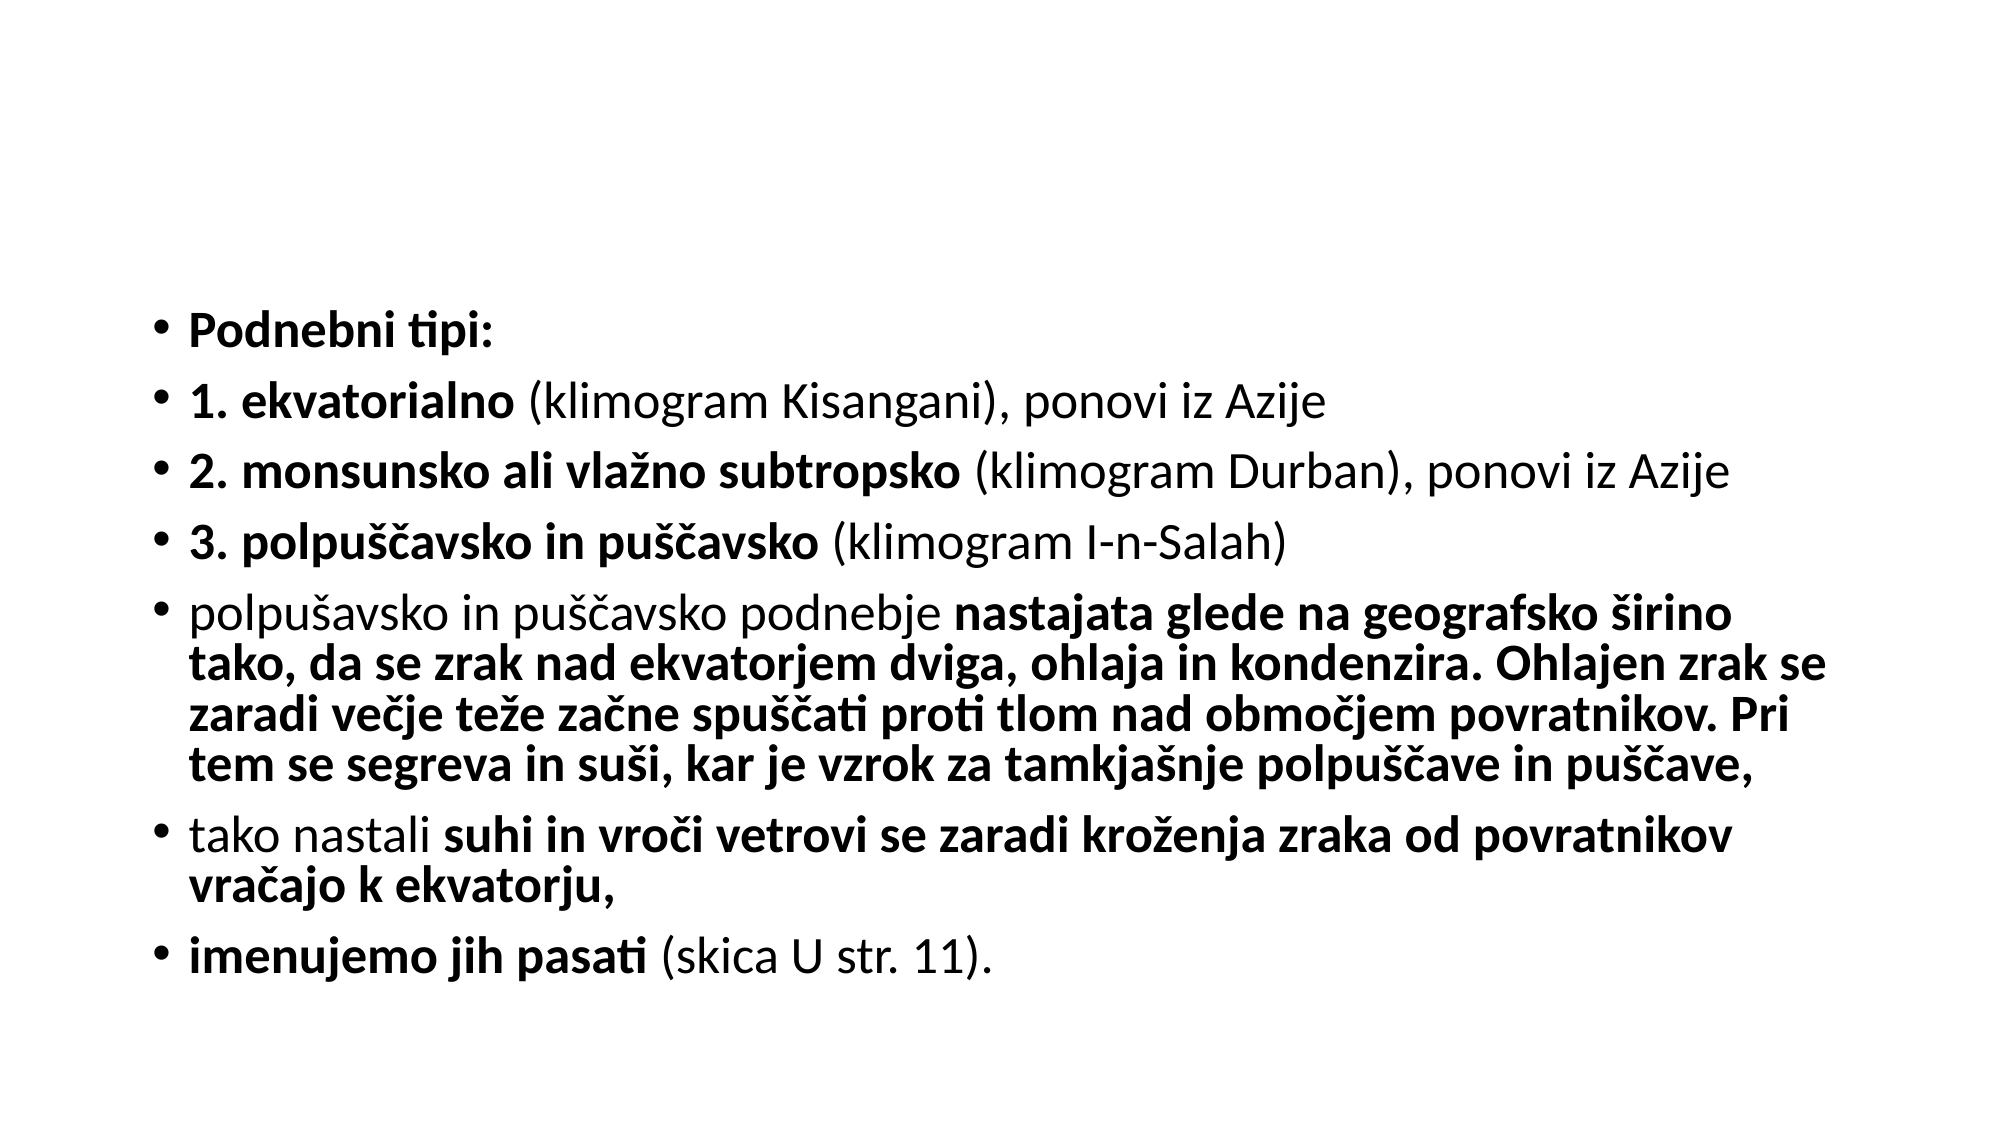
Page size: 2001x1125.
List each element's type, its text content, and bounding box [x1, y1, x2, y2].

list Podnebni tipi: 1. ekvatorialno (klimogram Kisangani), ponovi iz Azije 2. monsunsko ali vlažno subtropsko (klimogram Durban), ponovi iz Azije 3. polpuščavsko in puščavsko (klimogram I-n-Salah) polpušavsko in puščavsko podnebje nastajata glede na geografsko širino tako, da se zrak nad ekvatorjem dviga, ohlaja in kondenzira. Ohlajen zrak se zaradi večje teže začne spuščati proti tlom nad območjem povratnikov. Pri tem se segreva in suši, kar je vzrok za tamkjašnje polpuščave in puščave, tako nastali suhi in vroči vetrovi se zaradi kroženja zraka od povratnikov vračajo k ekvatorju, imenujemo jih pasati (skica U str. 11). [137, 299, 1863, 1014]
